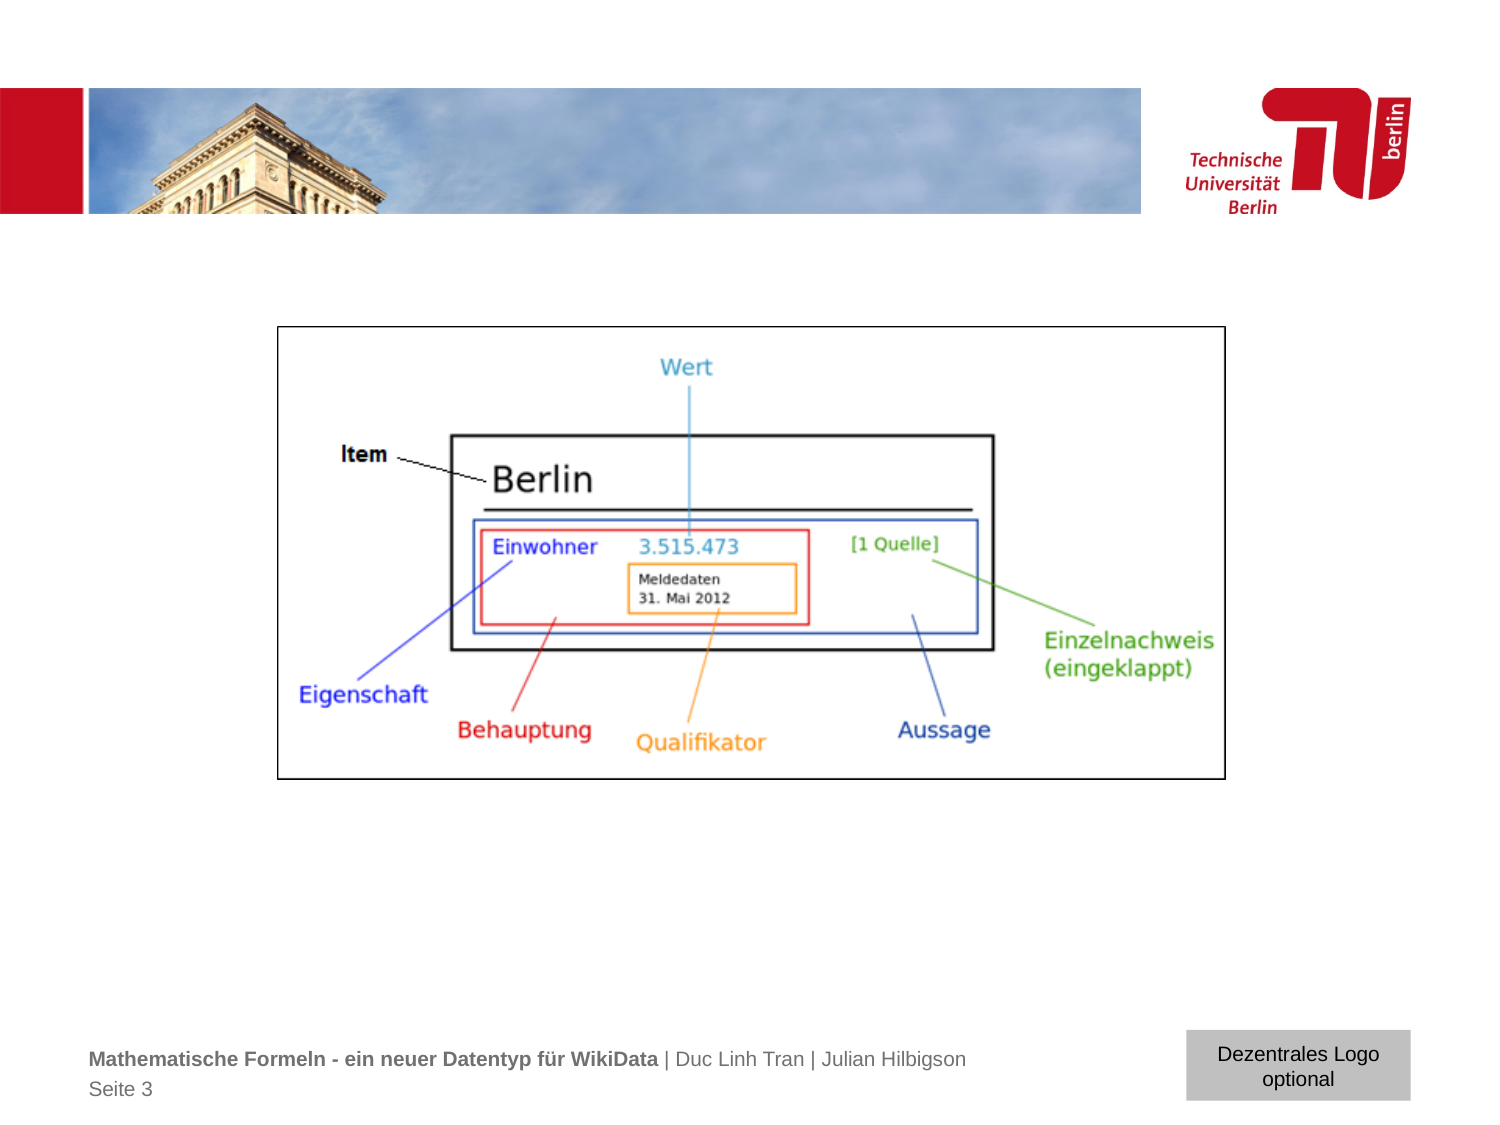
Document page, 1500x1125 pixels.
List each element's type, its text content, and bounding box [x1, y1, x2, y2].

picture [277, 326, 1227, 780]
slide_number Seite 3 [88, 1075, 1176, 1101]
footer Mathematische Formeln - ein neuer Datentyp für WikiData | Duc Linh Tran | Julian Hilbigson [88, 1045, 1176, 1071]
picture [1186, 88, 1411, 214]
picture [0, 88, 1141, 214]
